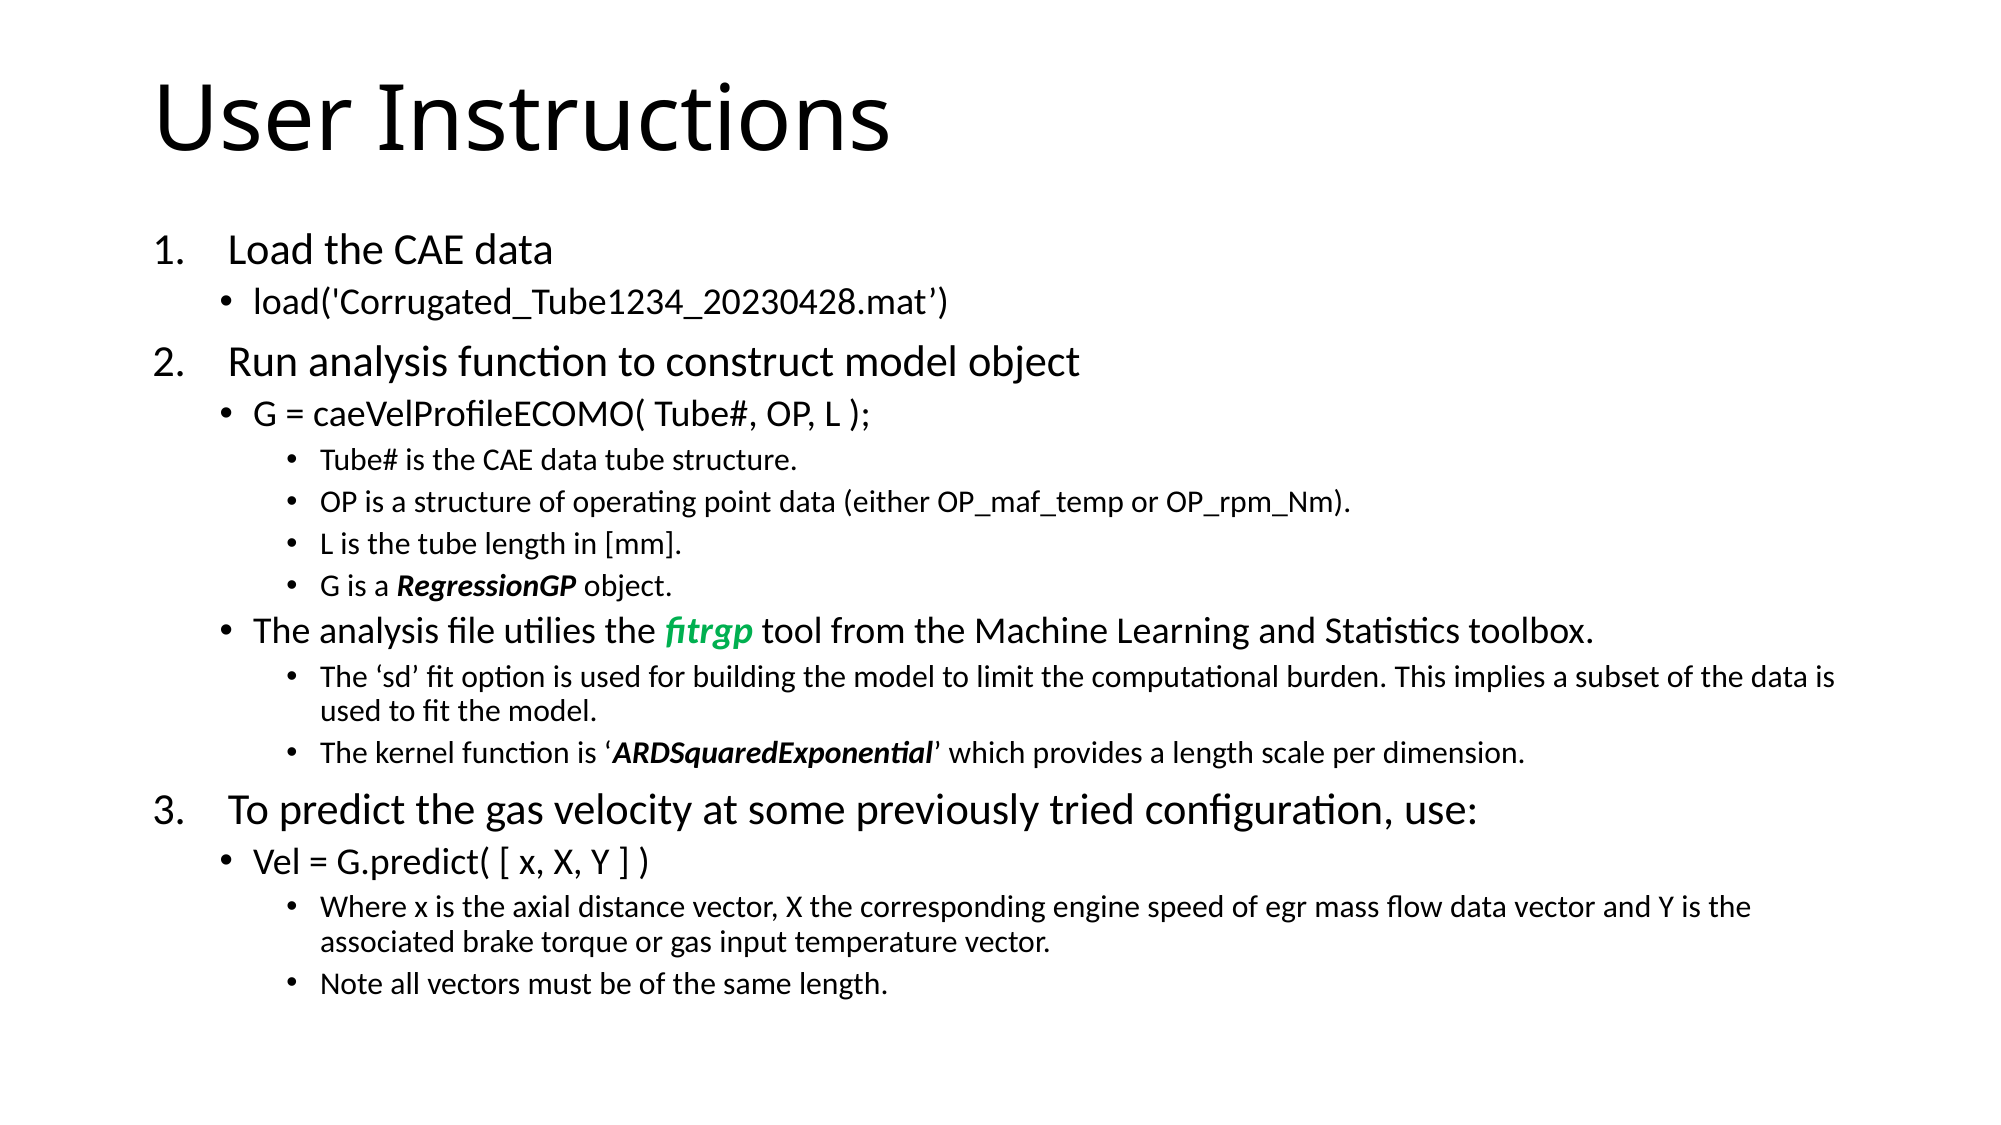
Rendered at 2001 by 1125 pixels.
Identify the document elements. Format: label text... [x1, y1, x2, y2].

list Load the CAE data load('Corrugated_Tube1234_20230428.mat’) Run analysis function to construct model object G = caeVelProfileECOMO( Tube#, OP, L ); Tube# is the CAE data tube structure. OP is a structure of operating point data (either OP_maf_temp or OP_rpm_Nm). L is the tube length in [mm]. G is a RegressionGP object. The analysis file utilies the fitrgp tool from the Machine Learning and Statistics toolbox. The ‘sd’ fit option is used for building the model to limit the computational burden. This implies a subset of the data is used to fit the model. The kernel function is ‘ARDSquaredExponential’ which provides a length scale per dimension. To predict the gas velocity at some previously tried configuration, use: Vel = G.predict( [ x, X, Y ] ) Where x is the axial distance vector, X the corresponding engine speed of egr mass flow data vector and Y is the associated brake torque or gas input temperature vector. Note all vectors must be of the same length. [137, 218, 1863, 1014]
title User Instructions [137, 59, 1863, 182]
